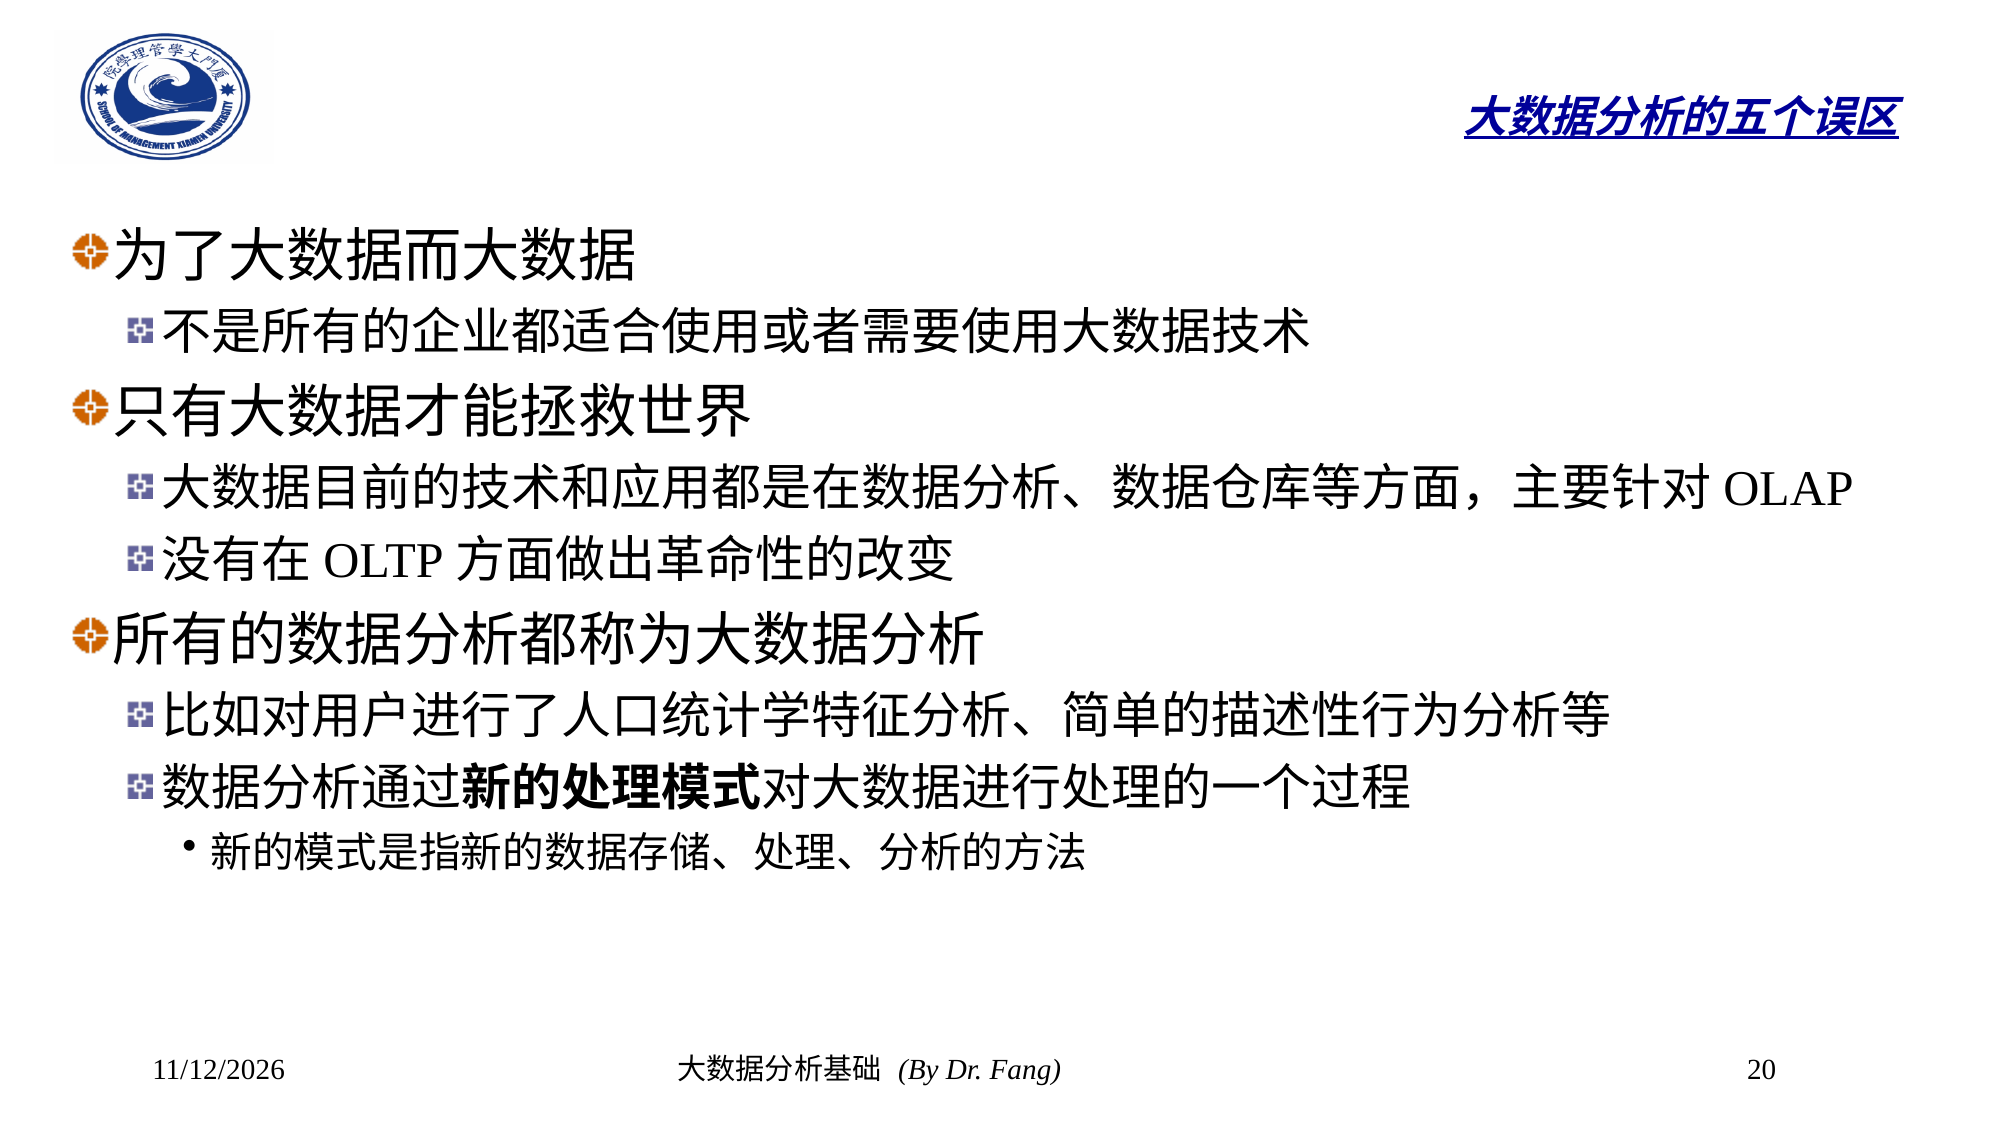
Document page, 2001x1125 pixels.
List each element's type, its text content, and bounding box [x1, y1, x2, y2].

picture [126, 772, 153, 799]
picture [126, 700, 153, 727]
picture [126, 544, 153, 571]
list 为了大数据而大数据 不是所有的企业都适合使用或者需要使用大数据技术 只有大数据才能拯救世界 大数据目前的技术和应用都是在数据分析、数据仓库等方面，主要针对OLAP 没有在OLTP方面做出革命性的改变 所有的数据分析都称为大数据分析 比如对用户进行了人口统计学特征分析、简单的描述性行为分析等 数据分析通过新的处理模式对大数据进行处理的一个过程 新的模式是指新的数据存储、处理、分析的方法 [54, 196, 1946, 1035]
picture [69, 616, 111, 658]
picture [69, 232, 111, 274]
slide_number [137, 1042, 588, 1103]
picture [126, 316, 153, 343]
slide_number 20 [1732, 1042, 1863, 1103]
picture [126, 472, 153, 499]
picture [54, 30, 274, 164]
footer 大数据分析基础 (By Dr. Fang) [662, 1042, 1626, 1103]
title 大数据分析的五个误区 [291, 7, 1914, 173]
picture [69, 388, 111, 430]
